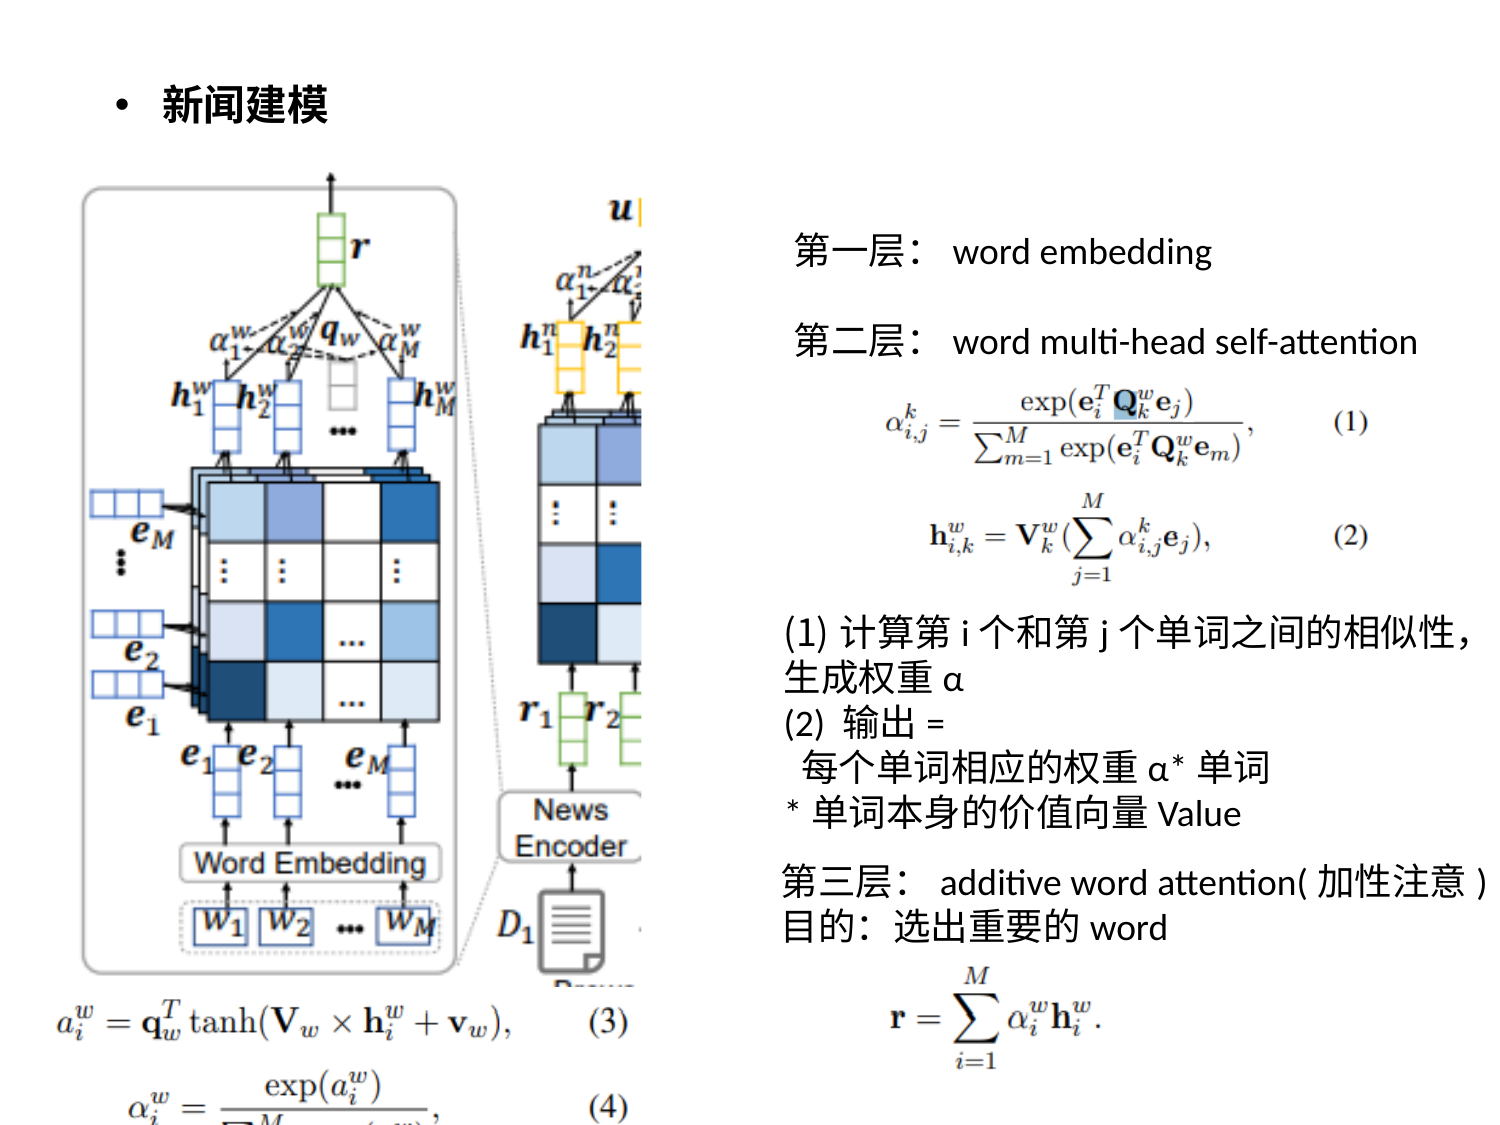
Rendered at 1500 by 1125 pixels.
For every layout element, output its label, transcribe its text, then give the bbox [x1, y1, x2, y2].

picture [847, 371, 1389, 595]
picture [42, 172, 645, 1125]
text_box 计算第i个和第j个单词之间的相似性， 生成权重α (2) 输出= 每个单词相应的权重α*单词 *单词本身的价值向量Value [768, 601, 1500, 842]
text_box 第三层：additive word attention(加性注意) 目的：选出重要的word [766, 850, 1500, 956]
text_box 新闻建模 [100, 71, 432, 137]
picture [844, 956, 1139, 1078]
text_box 第一层：word embedding 第二层：word multi-head self-attention [778, 219, 1434, 370]
